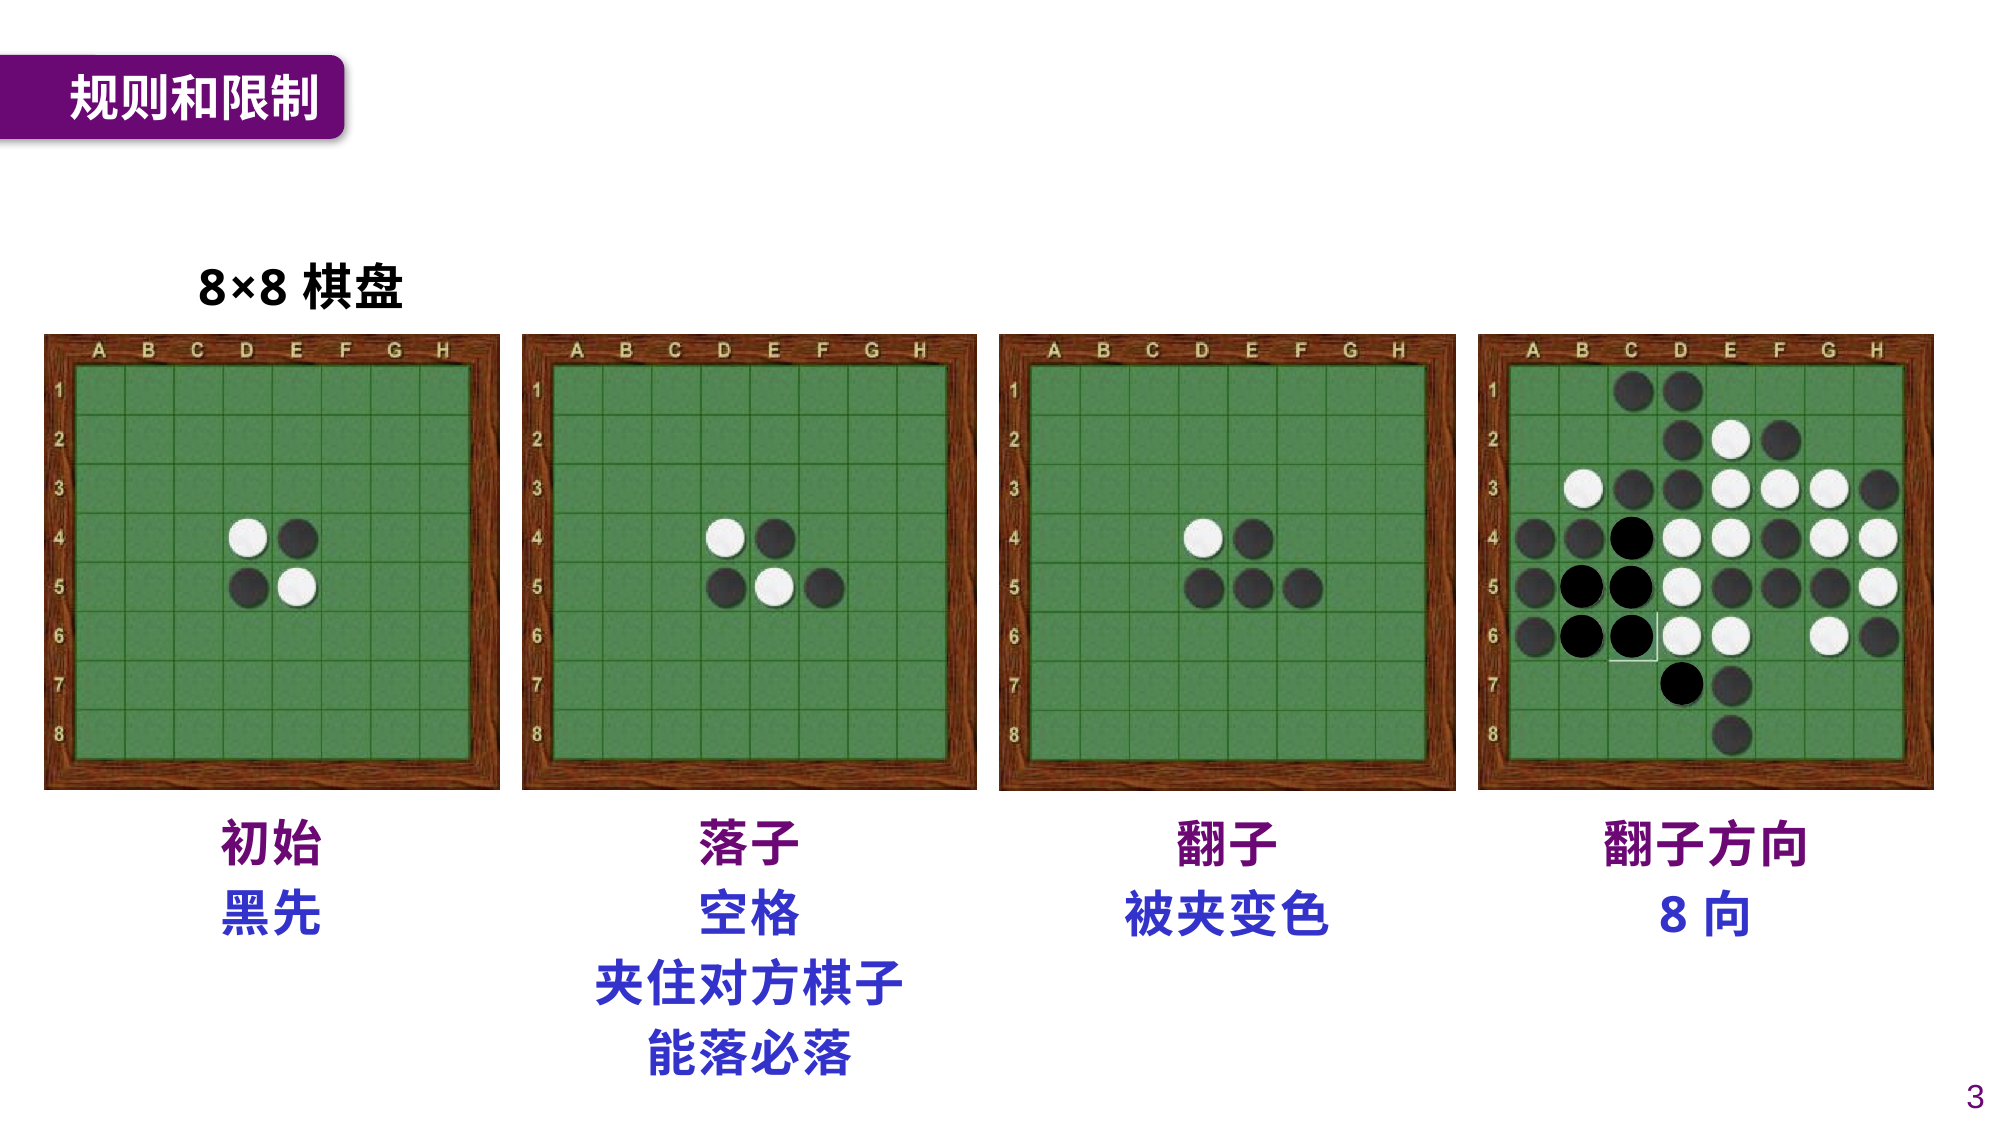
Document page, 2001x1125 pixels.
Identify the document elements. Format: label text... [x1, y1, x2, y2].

text_box 翻子方向 8向 [1586, 803, 1826, 952]
text_box 翻子 被夹变色 [1108, 803, 1348, 952]
text_box 初始 黑先 [204, 802, 340, 951]
text_box 规则和限制 [55, 55, 345, 138]
picture [44, 334, 500, 790]
text_box 8×8棋盘 [182, 246, 422, 325]
slide_number 3 [1916, 1065, 2000, 1125]
picture [1478, 334, 1934, 790]
picture [999, 334, 1457, 791]
text_box [0, 54, 335, 139]
picture [521, 334, 978, 790]
text_box 落子 空格 夹住对方棋子 能落必落 [577, 802, 922, 1090]
